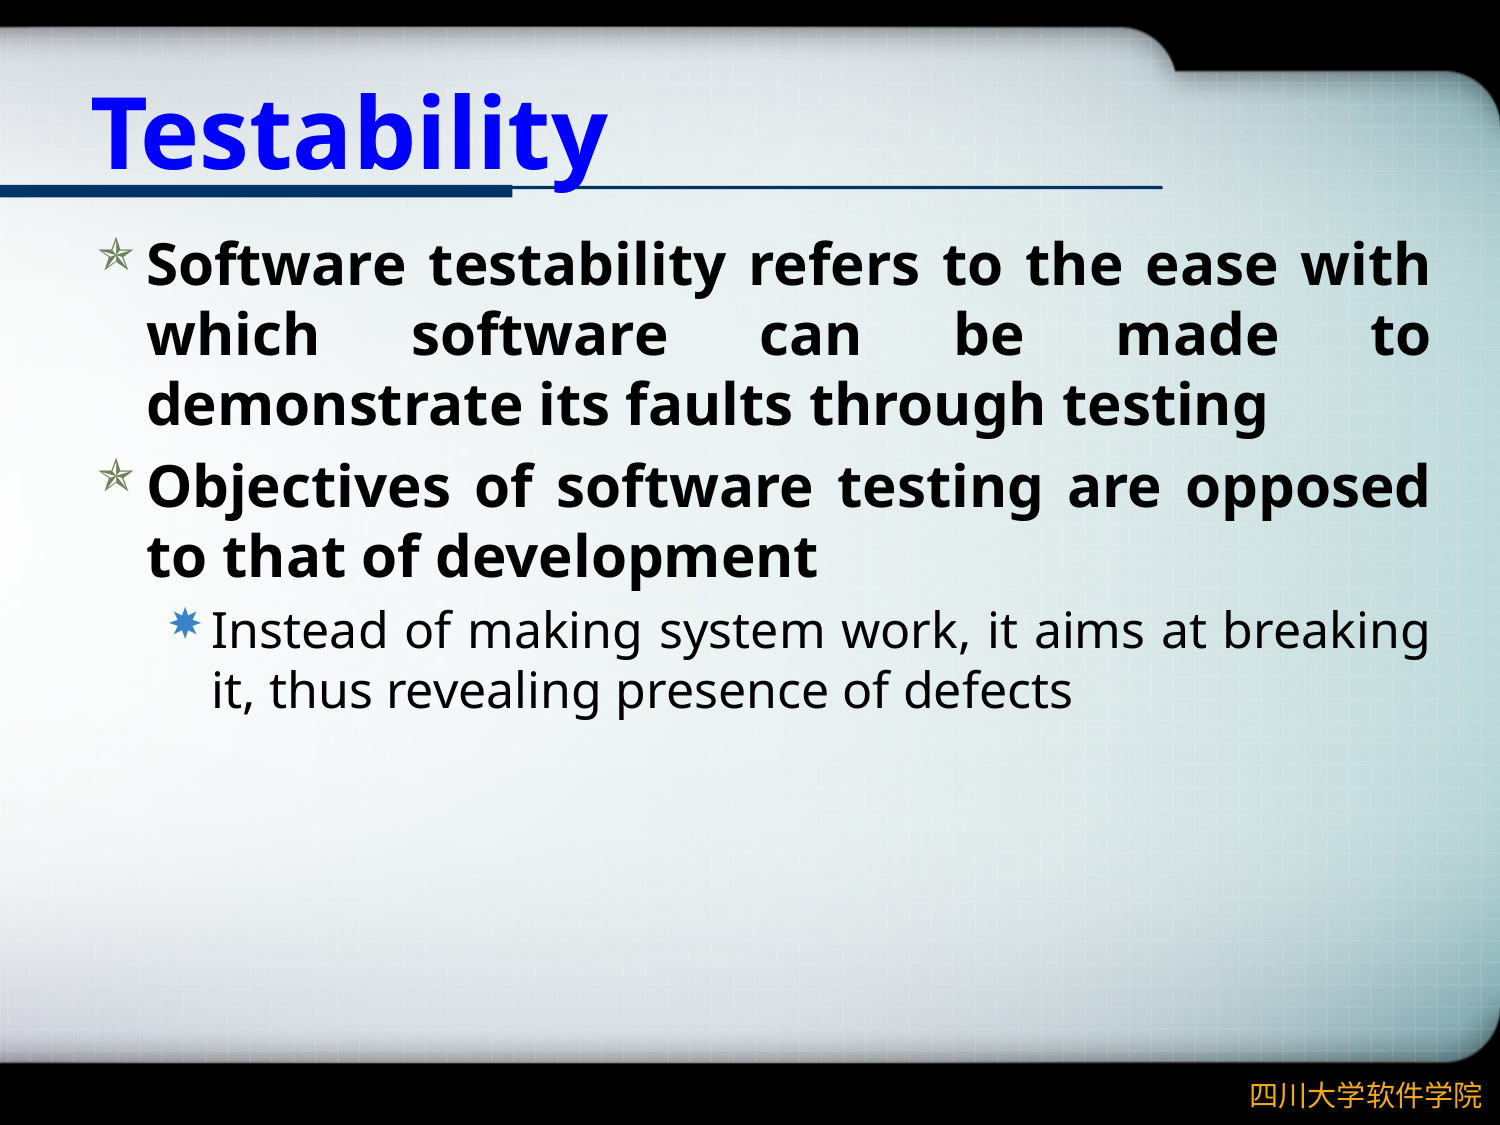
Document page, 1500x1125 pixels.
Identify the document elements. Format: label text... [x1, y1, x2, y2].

picture [0, 0, 1500, 1125]
list Software testability refers to the ease with which software can be made to demonstrate its faults through testing Objectives of software testing are opposed to that of development Instead of making system work, it aims at breaking it, thus revealing presence of defects [75, 219, 1447, 1083]
title Testability [75, 78, 1500, 180]
